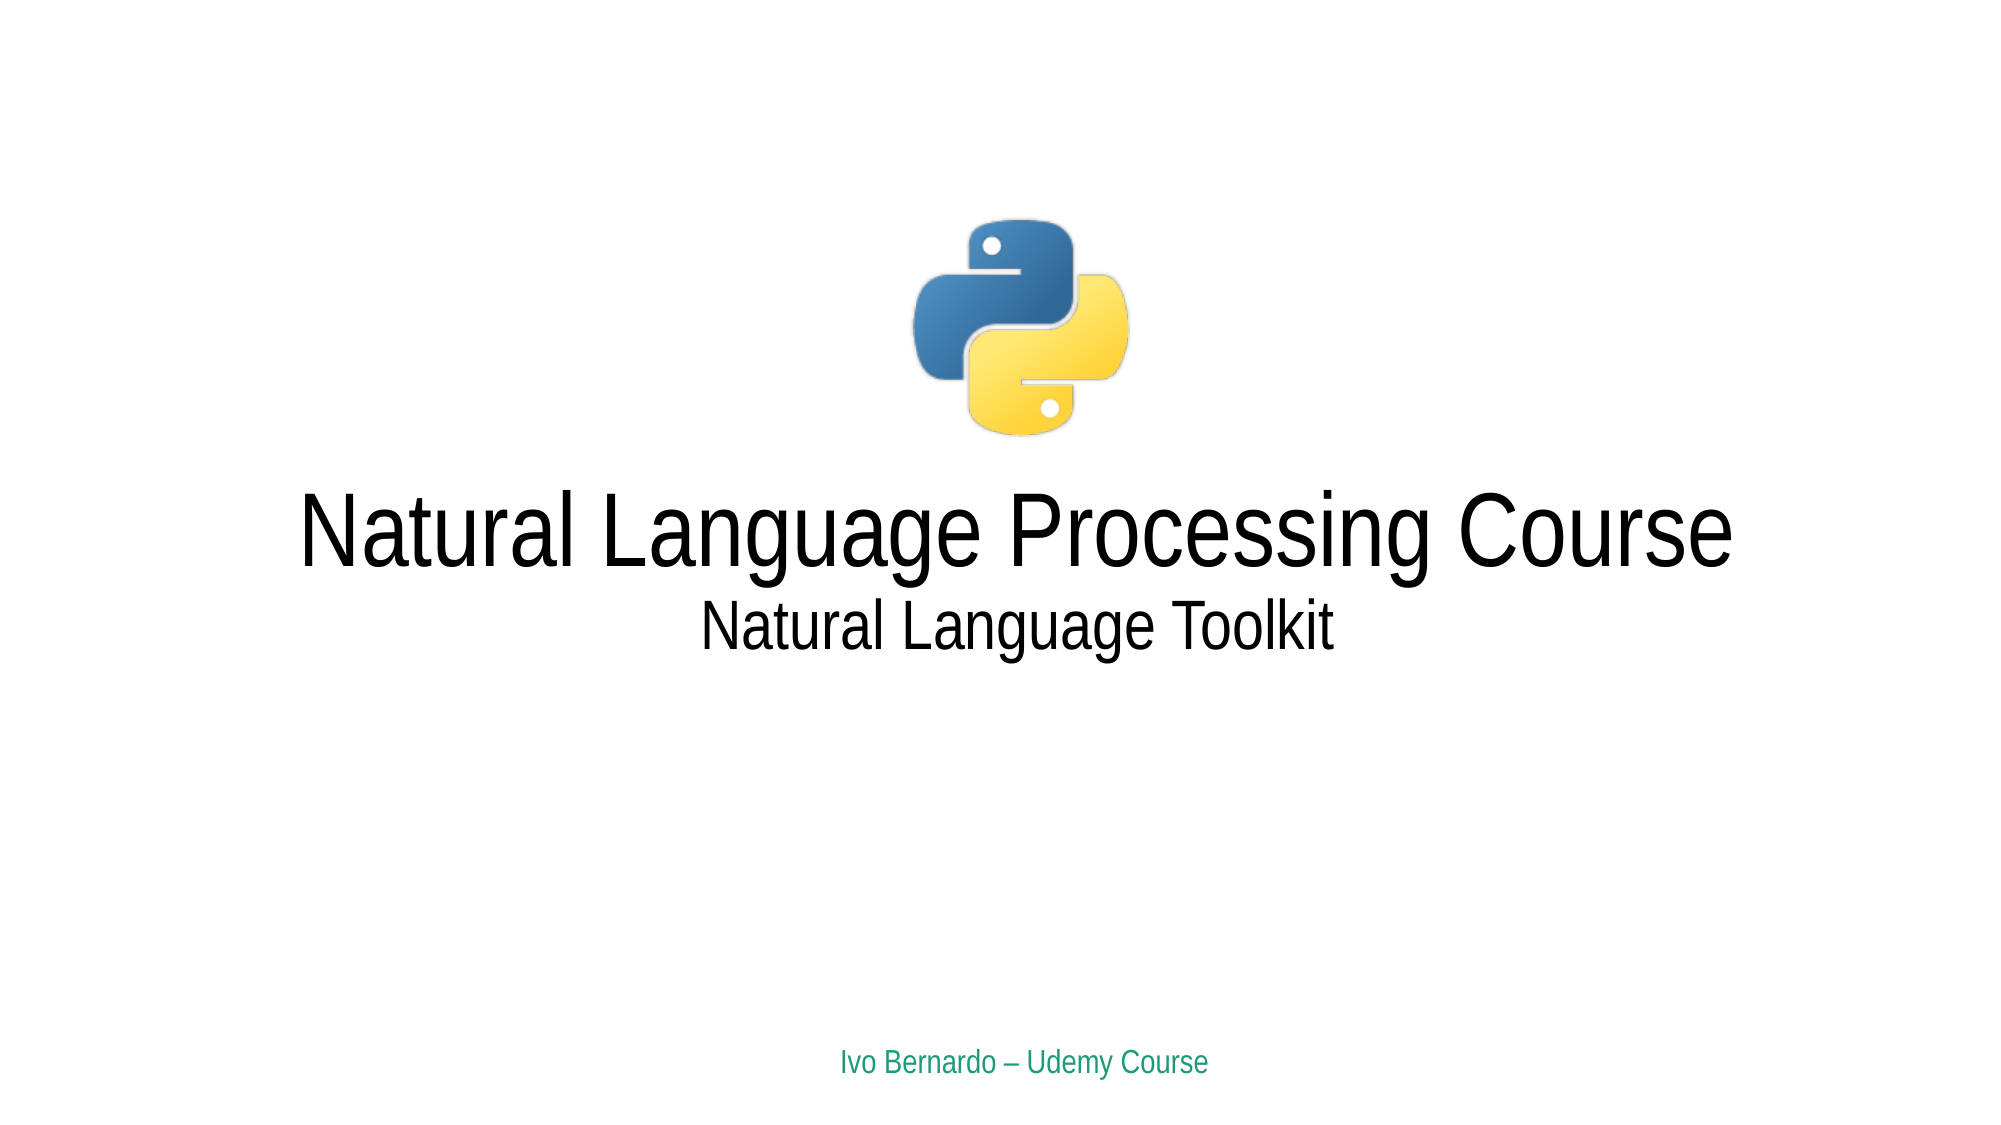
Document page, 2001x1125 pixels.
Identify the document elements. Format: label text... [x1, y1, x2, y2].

text_box Ivo Bernardo – Udemy Course [123, 817, 1225, 1088]
picture [864, 172, 1178, 486]
title Natural Language Processing Course Natural Language Toolkit [221, 402, 1815, 673]
